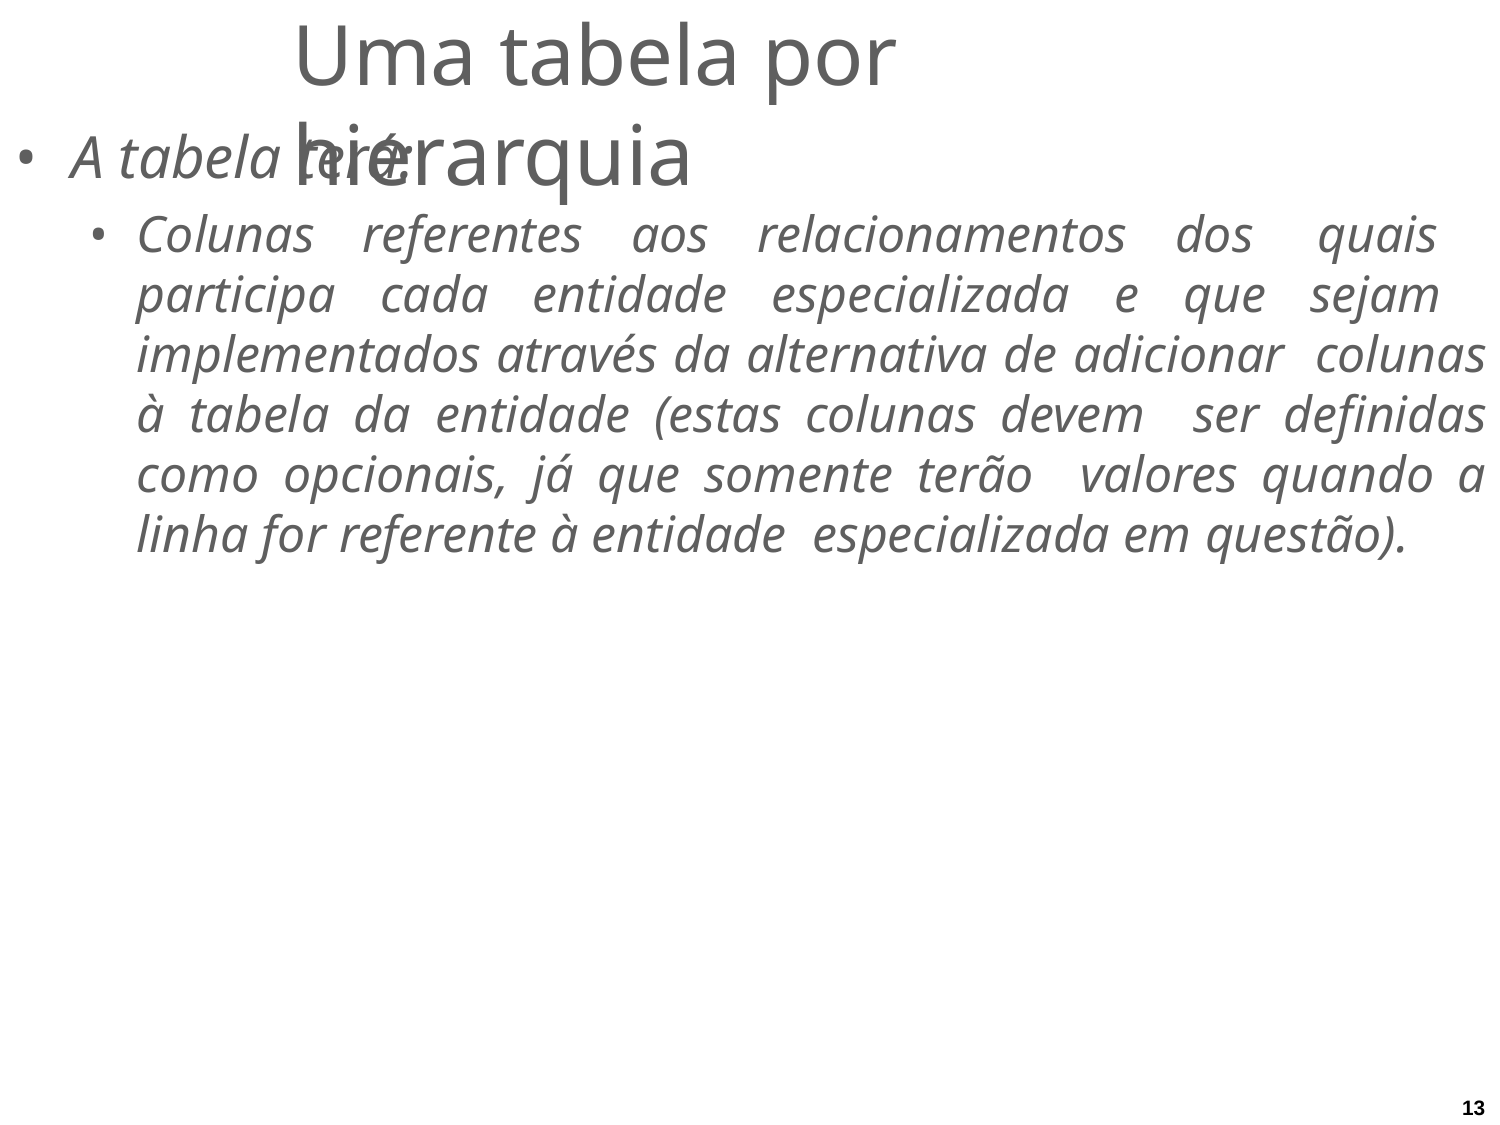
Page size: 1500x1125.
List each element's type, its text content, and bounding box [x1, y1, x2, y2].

title Uma tabela por hierarquia [0, 0, 1256, 203]
text_box 13 [1457, 1094, 1490, 1120]
text_box A tabela terá: Colunas referentes aos relacionamentos dos quais participa cada entidade especializada e que sejam implementados através da alternativa de adicionar colunas à tabela da entidade (estas colunas devem ser definidas como opcionais, já que somente terão valores quando a linha for referente à entidade especializada em questão). [12, 104, 1488, 563]
